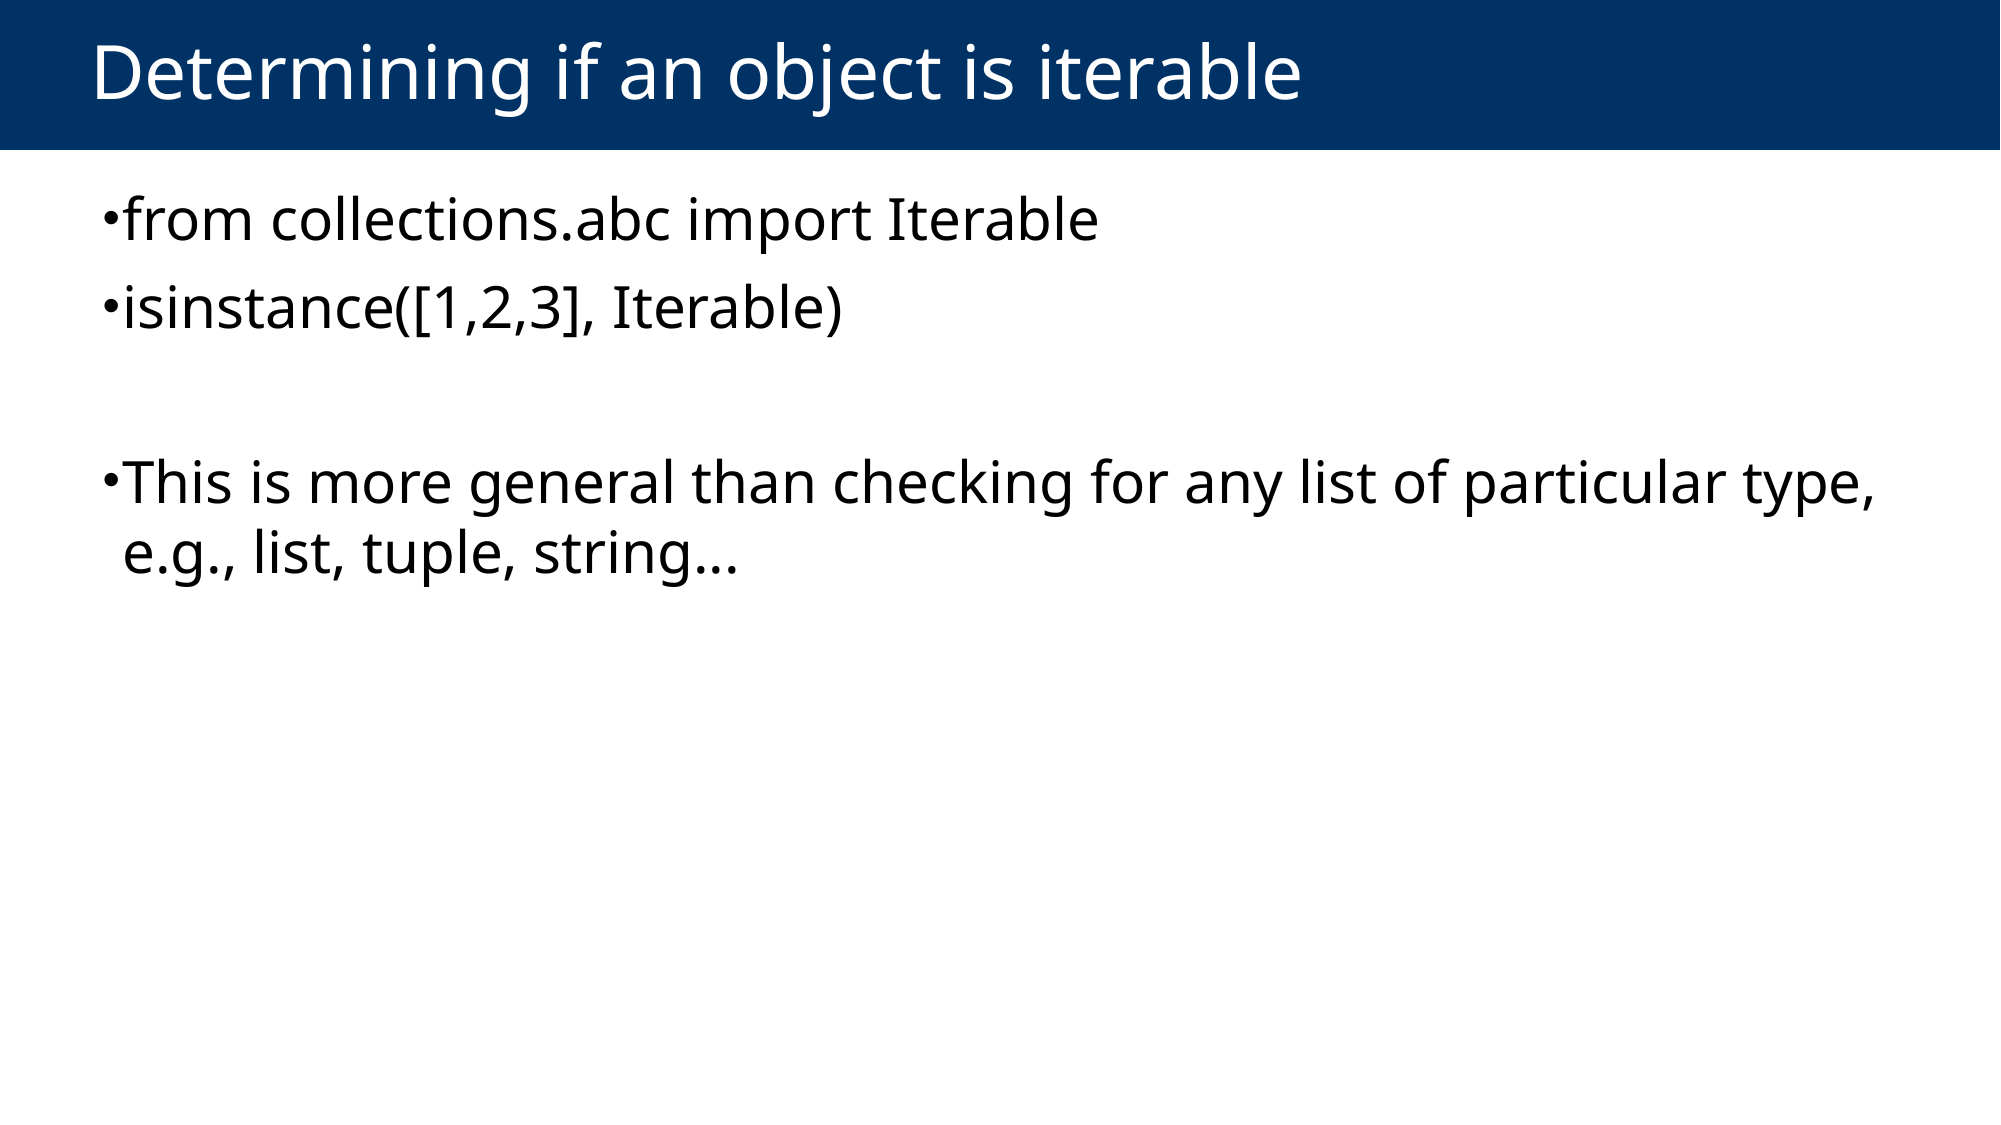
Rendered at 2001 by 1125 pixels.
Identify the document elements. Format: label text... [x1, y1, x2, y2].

list from collections.abc import Iterable isinstance([1,2,3], Iterable) This is more general than checking for any list of particular type, e.g., list, tuple, string... [87, 174, 1928, 1038]
title Determining if an object is iterable [0, 0, 2000, 152]
